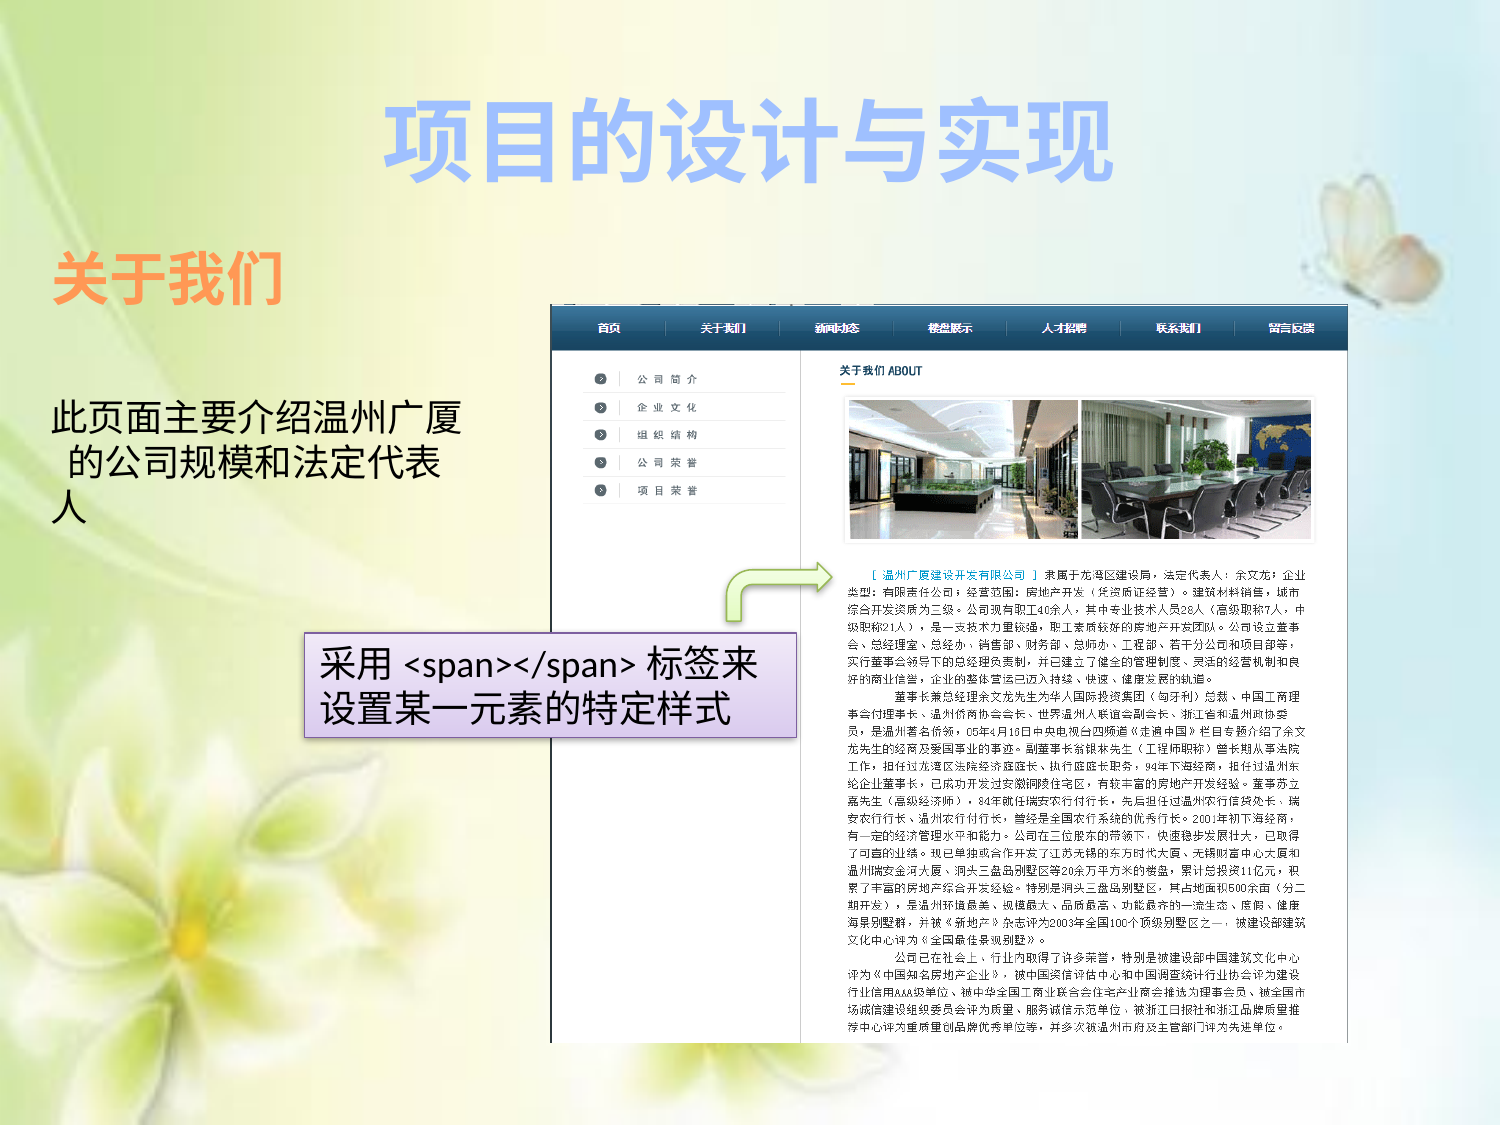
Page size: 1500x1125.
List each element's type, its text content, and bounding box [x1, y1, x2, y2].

text_box 此页面主要介绍温州广厦 的公司规模和法定代表人 [35, 386, 493, 537]
title 项目的设计与实现 [75, 45, 1425, 233]
text_box 采用<span></span>标签来设置某一元素的特定样式 [304, 632, 545, 738]
text_box 关于我们 [36, 234, 300, 320]
picture [0, 0, 1500, 1125]
